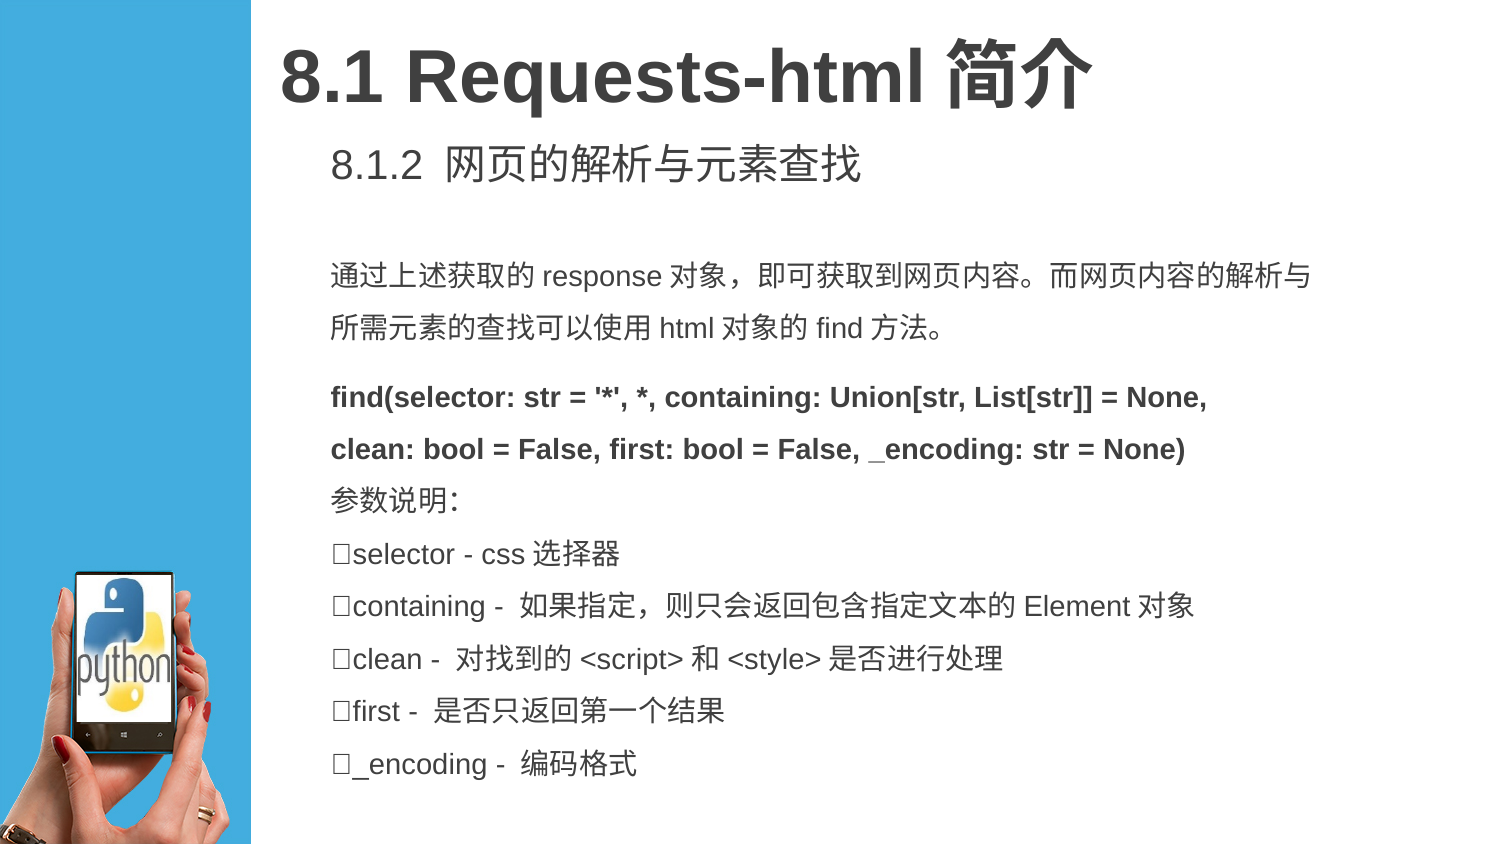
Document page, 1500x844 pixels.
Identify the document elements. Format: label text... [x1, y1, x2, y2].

text_box 通过上述获取的response对象，即可获取到网页内容。而网页内容的解析与所需元素的查找可以使用html对象的find方法。 [315, 232, 1342, 352]
picture [0, 0, 1500, 844]
text_box find(selector: str = '*', *, containing: Union[str, List[str]] = None, clean: bool = False, first: bool = False, _encoding: str = None) 参数说明： selector - css选择器 containing - 如果指定，则只会返回包含指定文本的Element对象 clean - 对找到的<script>和<style>是否进行处理 first - 是否只返回第一个结果 _encoding - 编码格式 [315, 352, 1489, 788]
title 8.1 Requests-html简介 [265, 0, 1500, 146]
list 8.1.2 网页的解析与元素查找 [315, 125, 1450, 201]
